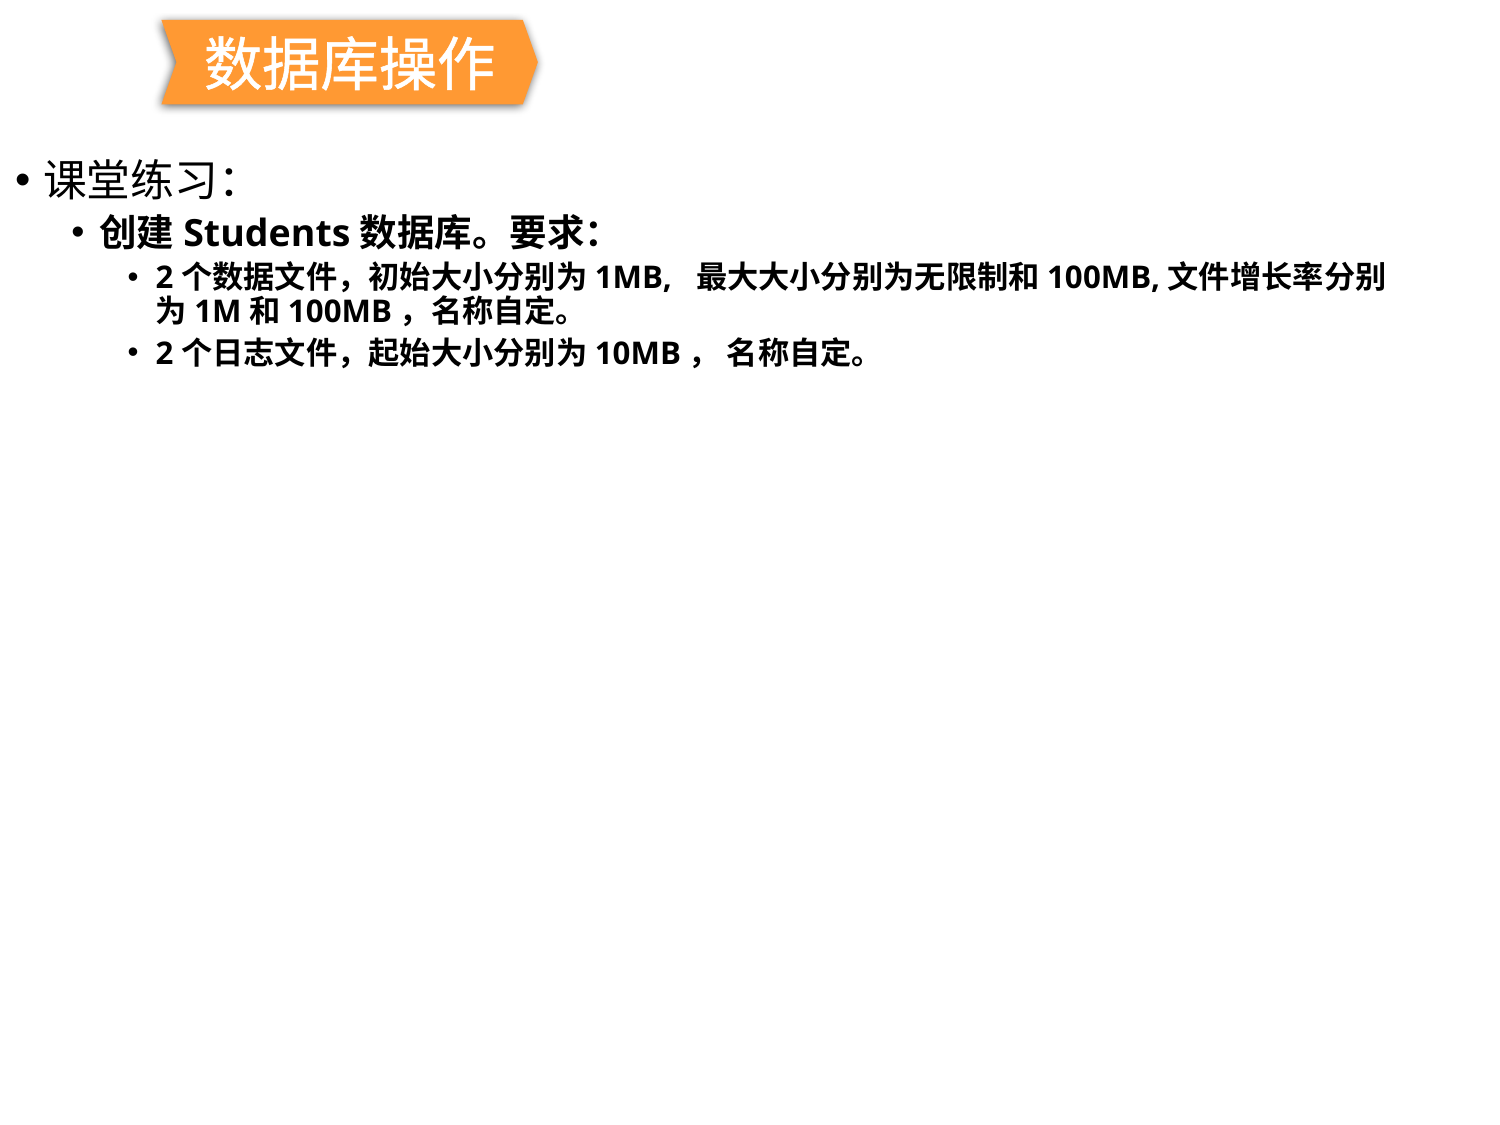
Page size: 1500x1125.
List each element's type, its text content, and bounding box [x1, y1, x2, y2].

text_box 数据库操作 [161, 19, 538, 105]
list 课堂练习： 创建Students数据库。要求： 2个数据文件，初始大小分别为1MB, 最大大小分别为无限制和100MB,文件增长率分别为1M和100MB，名称自定。 2个日志文件，起始大小分别为10MB， 名称自定。 [0, 151, 1420, 1045]
title [0, 59, 1294, 151]
